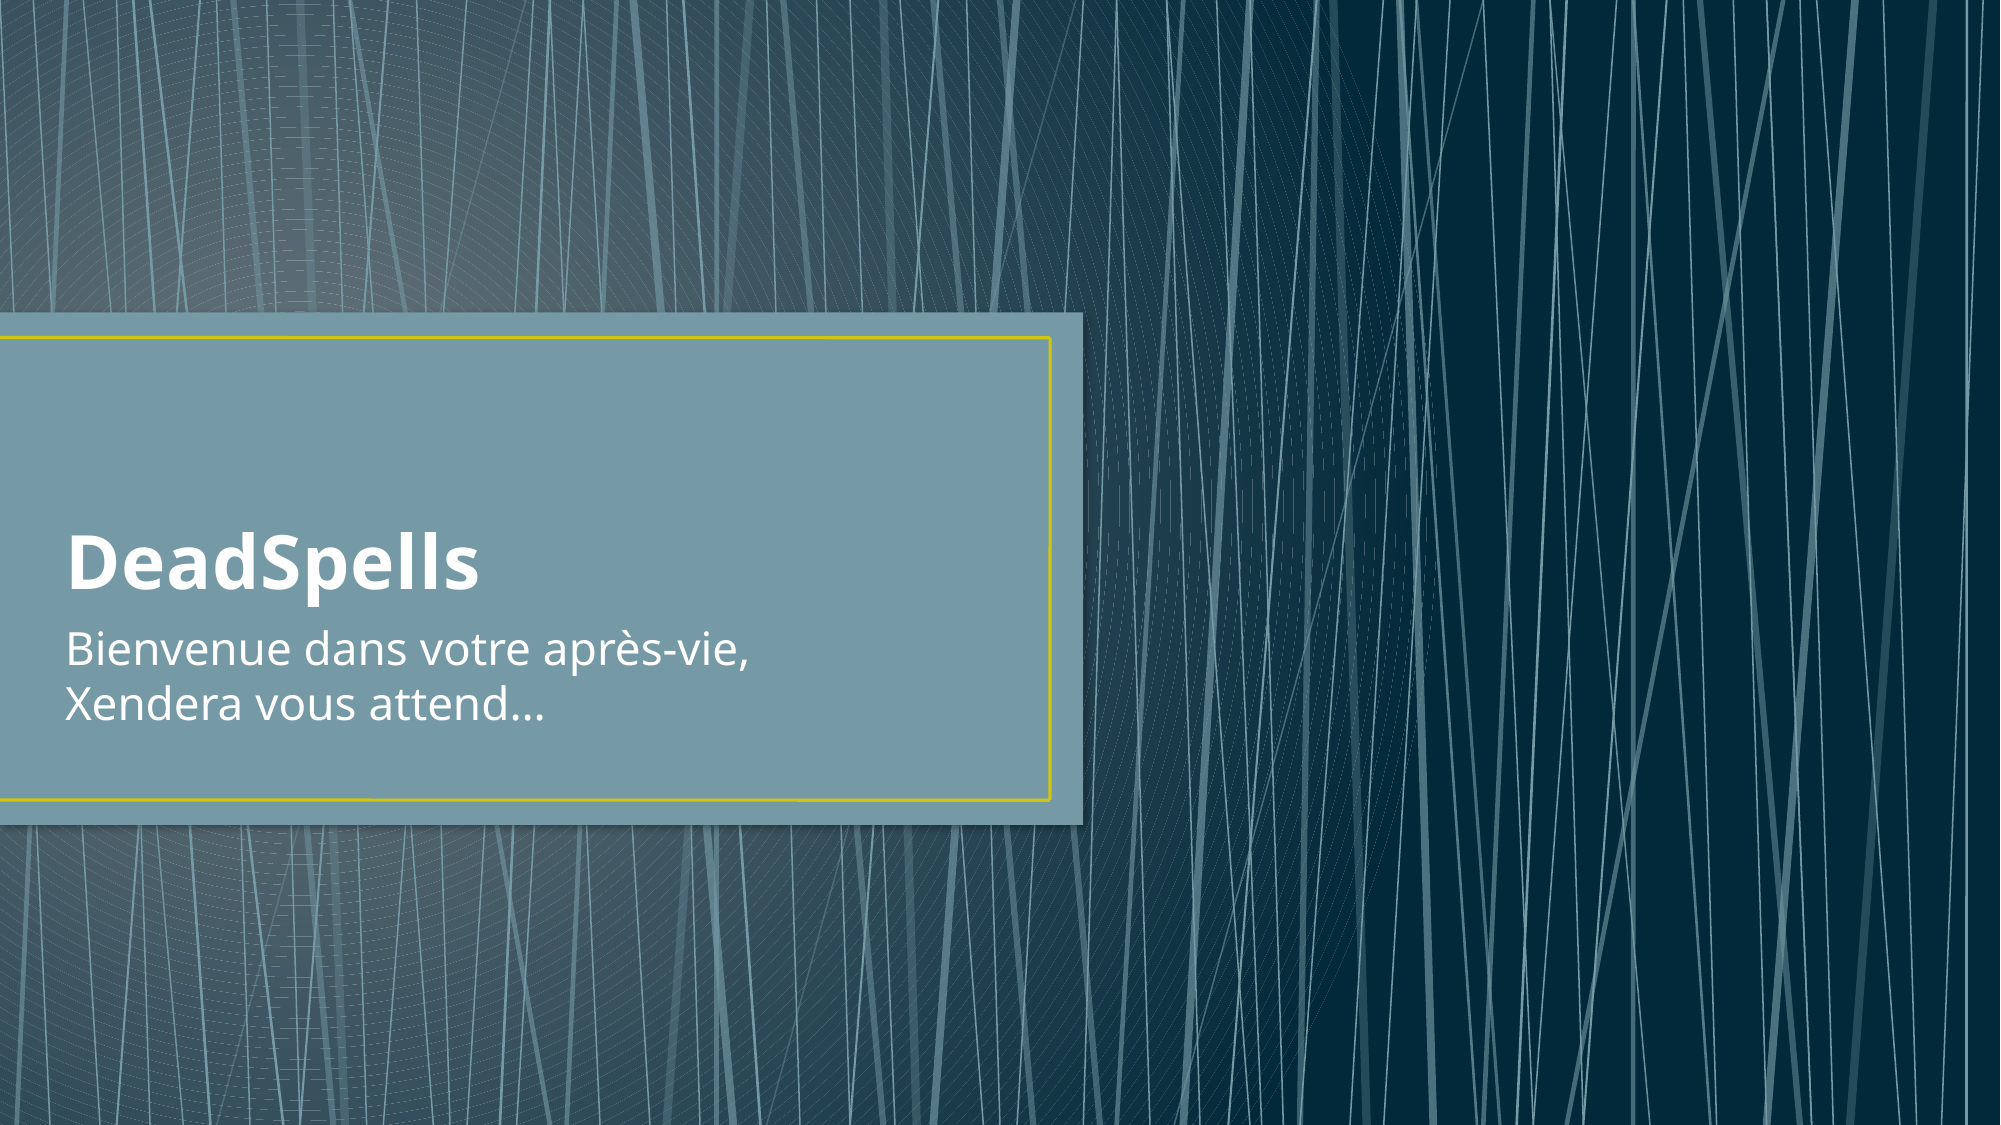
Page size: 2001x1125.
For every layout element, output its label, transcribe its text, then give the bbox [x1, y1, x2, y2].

title DeadSpells [50, 349, 1017, 612]
subtitle Bienvenue dans votre après-vie, Xendera vous attend… [50, 612, 1017, 788]
